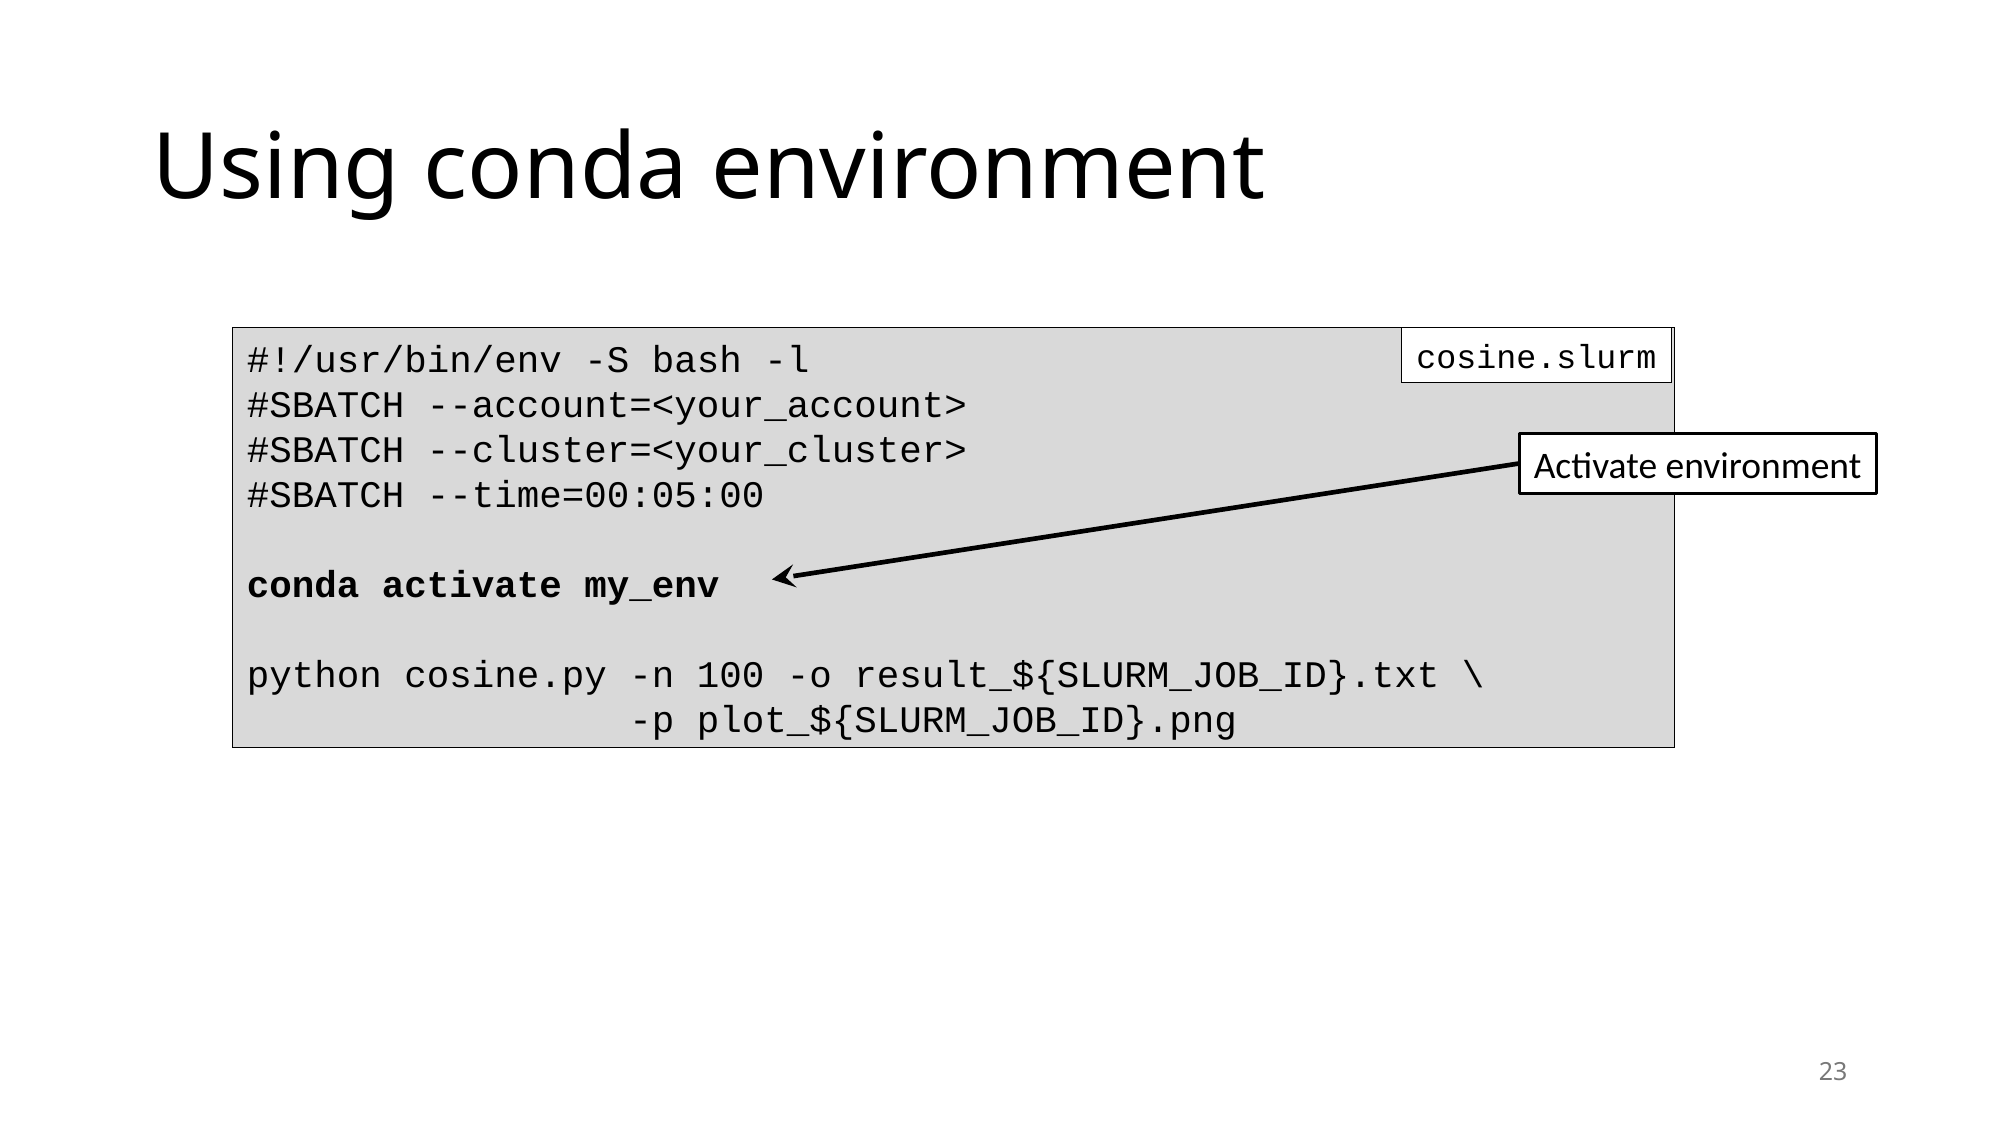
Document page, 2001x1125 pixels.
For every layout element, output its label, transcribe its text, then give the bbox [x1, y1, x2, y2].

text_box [771, 433, 1880, 580]
slide_number 23 [1412, 1042, 1863, 1103]
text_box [231, 327, 1676, 753]
title Using conda environment [137, 59, 1863, 278]
